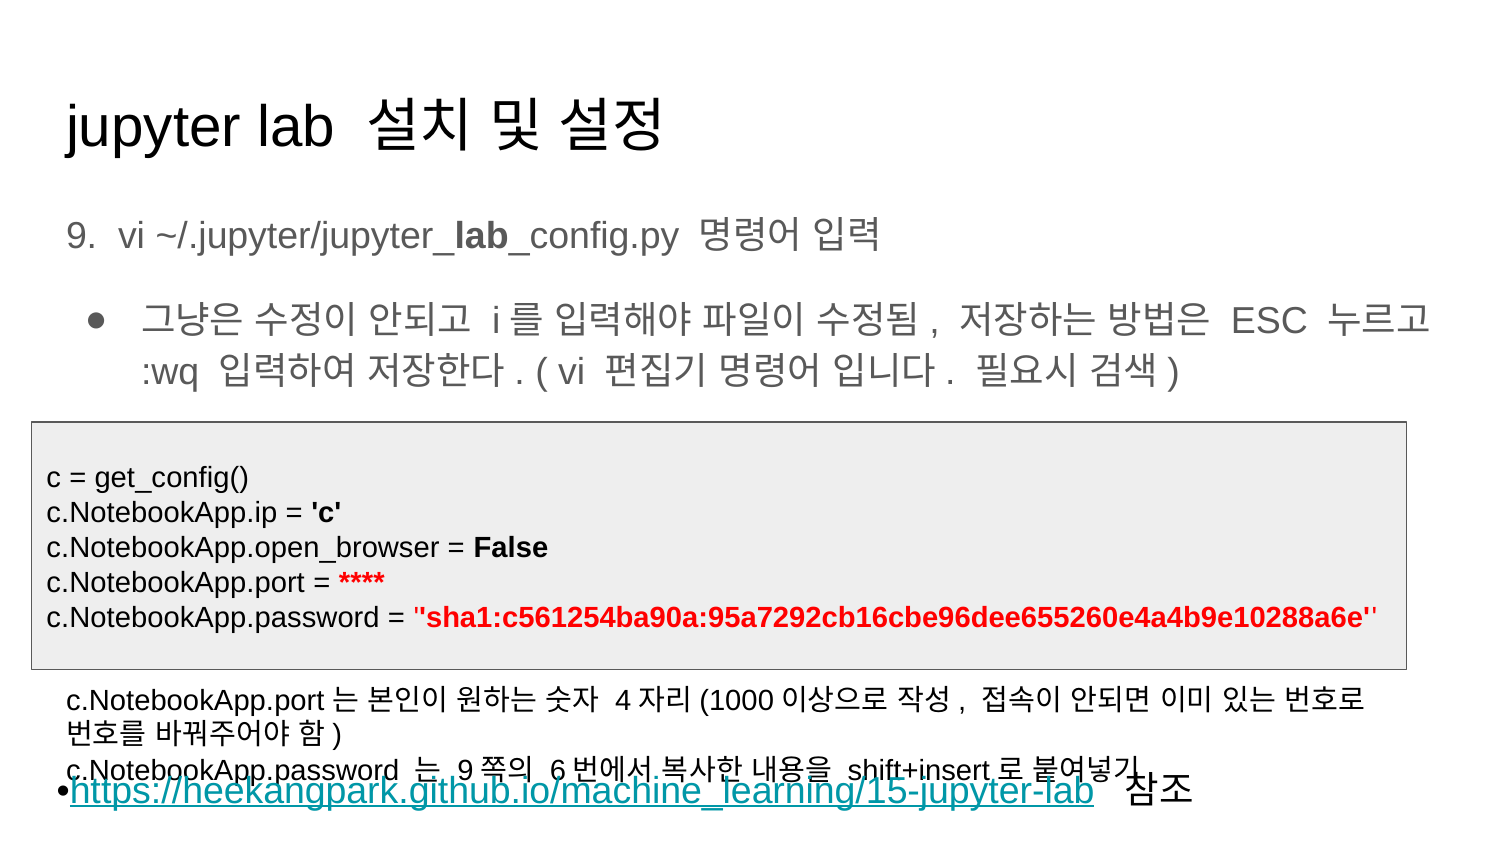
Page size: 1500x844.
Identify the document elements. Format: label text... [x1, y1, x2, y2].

text_box c = get_config() c.NotebookApp.ip = 'c' c.NotebookApp.open_browser = False c.NotebookApp.port = **** c.NotebookApp.password = ''sha1:c561254ba90a:95a7292cb16cbe96dee655260e4a4b9e10288a6e'' [31, 421, 1407, 670]
text_box •https://heekangpark.github.io/machine_learning/15-jupyter-lab 참조 [41, 756, 1489, 844]
title jupyter lab 설치 및 설정 [51, 72, 1449, 167]
list 9. vi ~/.jupyter/jupyter_lab_config.py 명령어 입력 그냥은 수정이 안되고 i를 입력해야 파일이 수정됨, 저장하는 방법은 ESC 누르고 :wq 입력하여 저장한다. ( vi 편집기 명령어 입니다. 필요시 검색) \ c.NotebookApp.port는 본인이 원하는 숫자 4자리(1000이상으로 작성, 접속이 안되면 이미 있는 번호로 번호를 바꿔주어야 함) c.NotebookApp.password 는 9쪽의 6번에서 복사한 내용을 shift+insert로 붙여넣기 [51, 189, 1449, 750]
